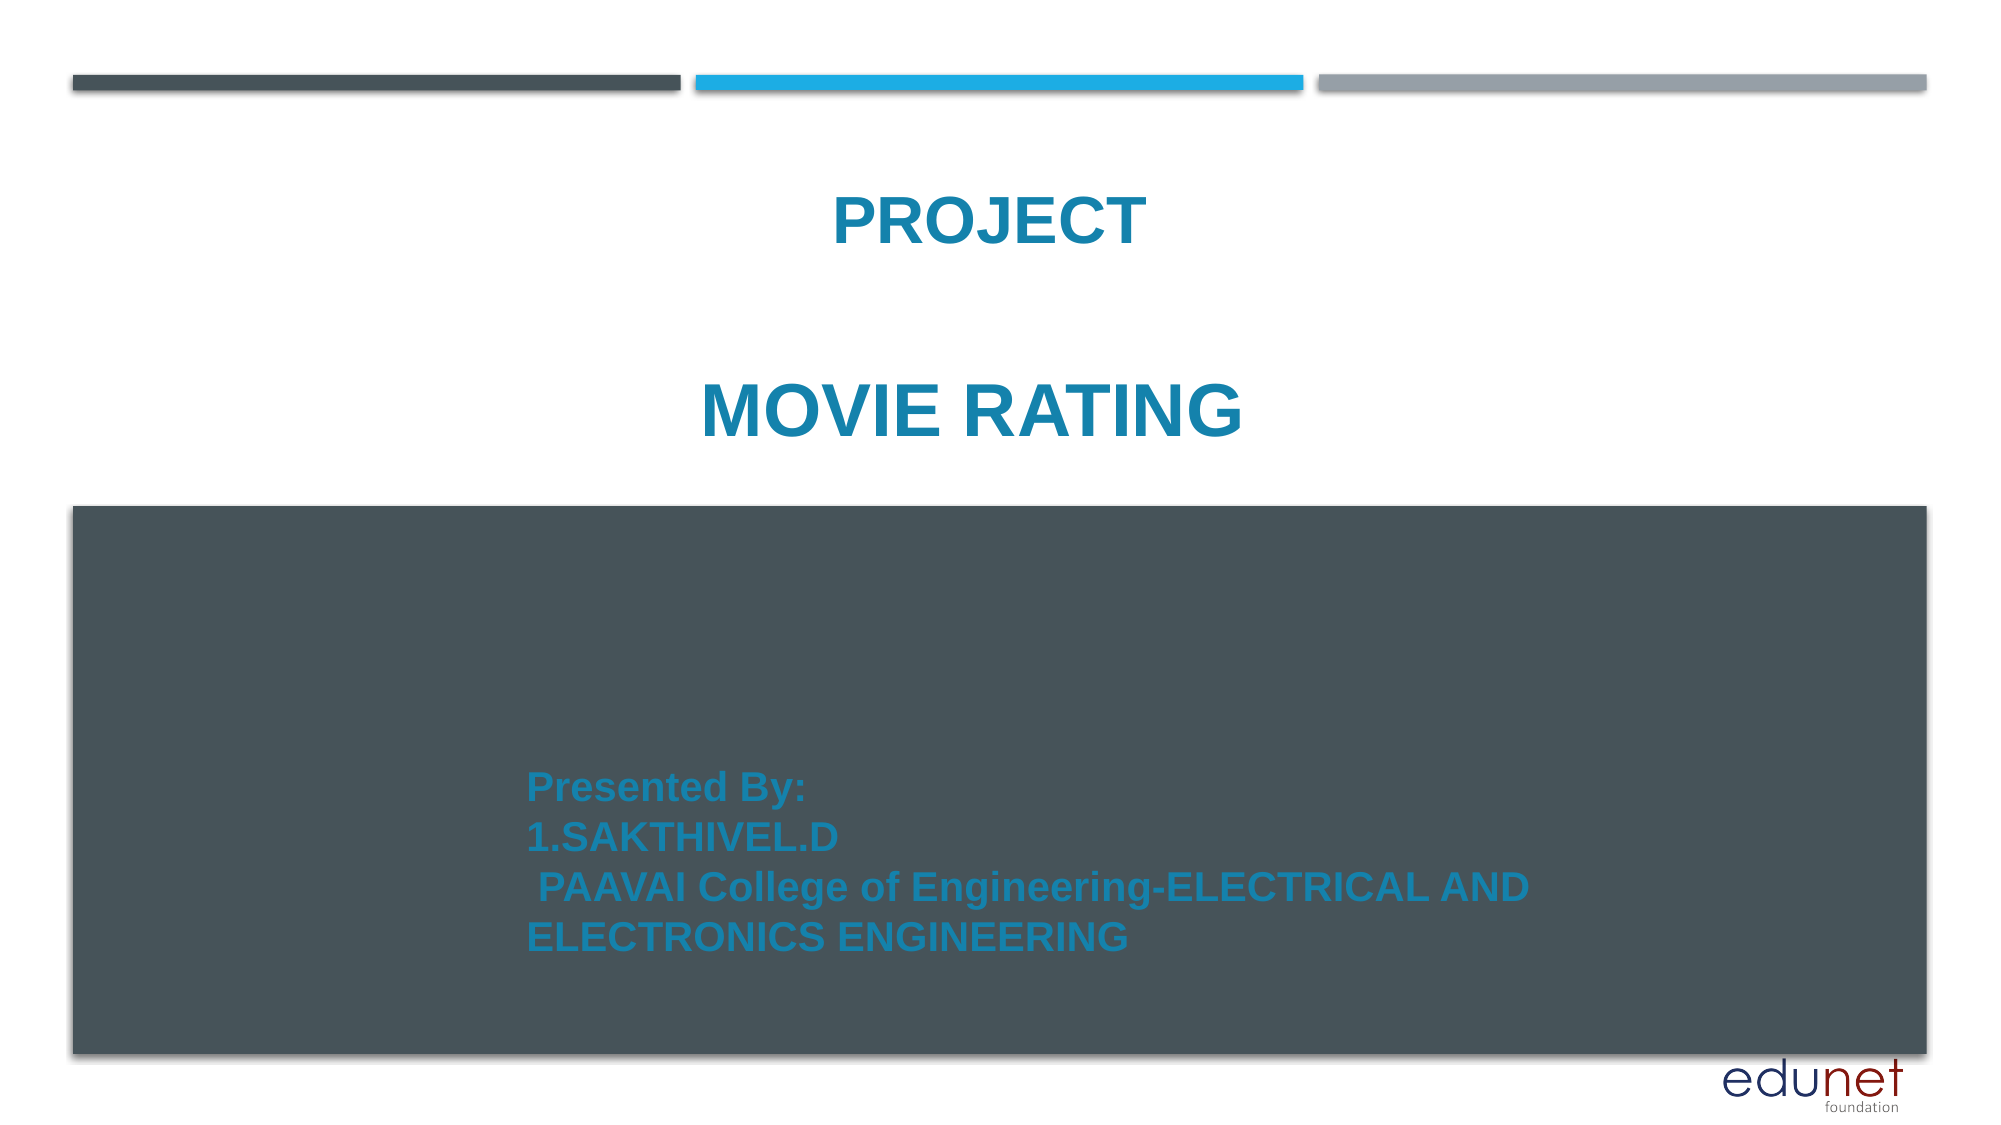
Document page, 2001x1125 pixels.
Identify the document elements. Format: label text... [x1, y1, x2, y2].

text_box Presented By: 1.SAKTHIVEL.D PAAVAI College of Engineering-ELECTRICAL AND ELECTRONICS ENGINEERING [511, 752, 1821, 968]
title MOVIE RATING [222, 298, 1723, 460]
picture [1719, 1056, 1905, 1116]
text_box PROJECT [0, 169, 2000, 265]
